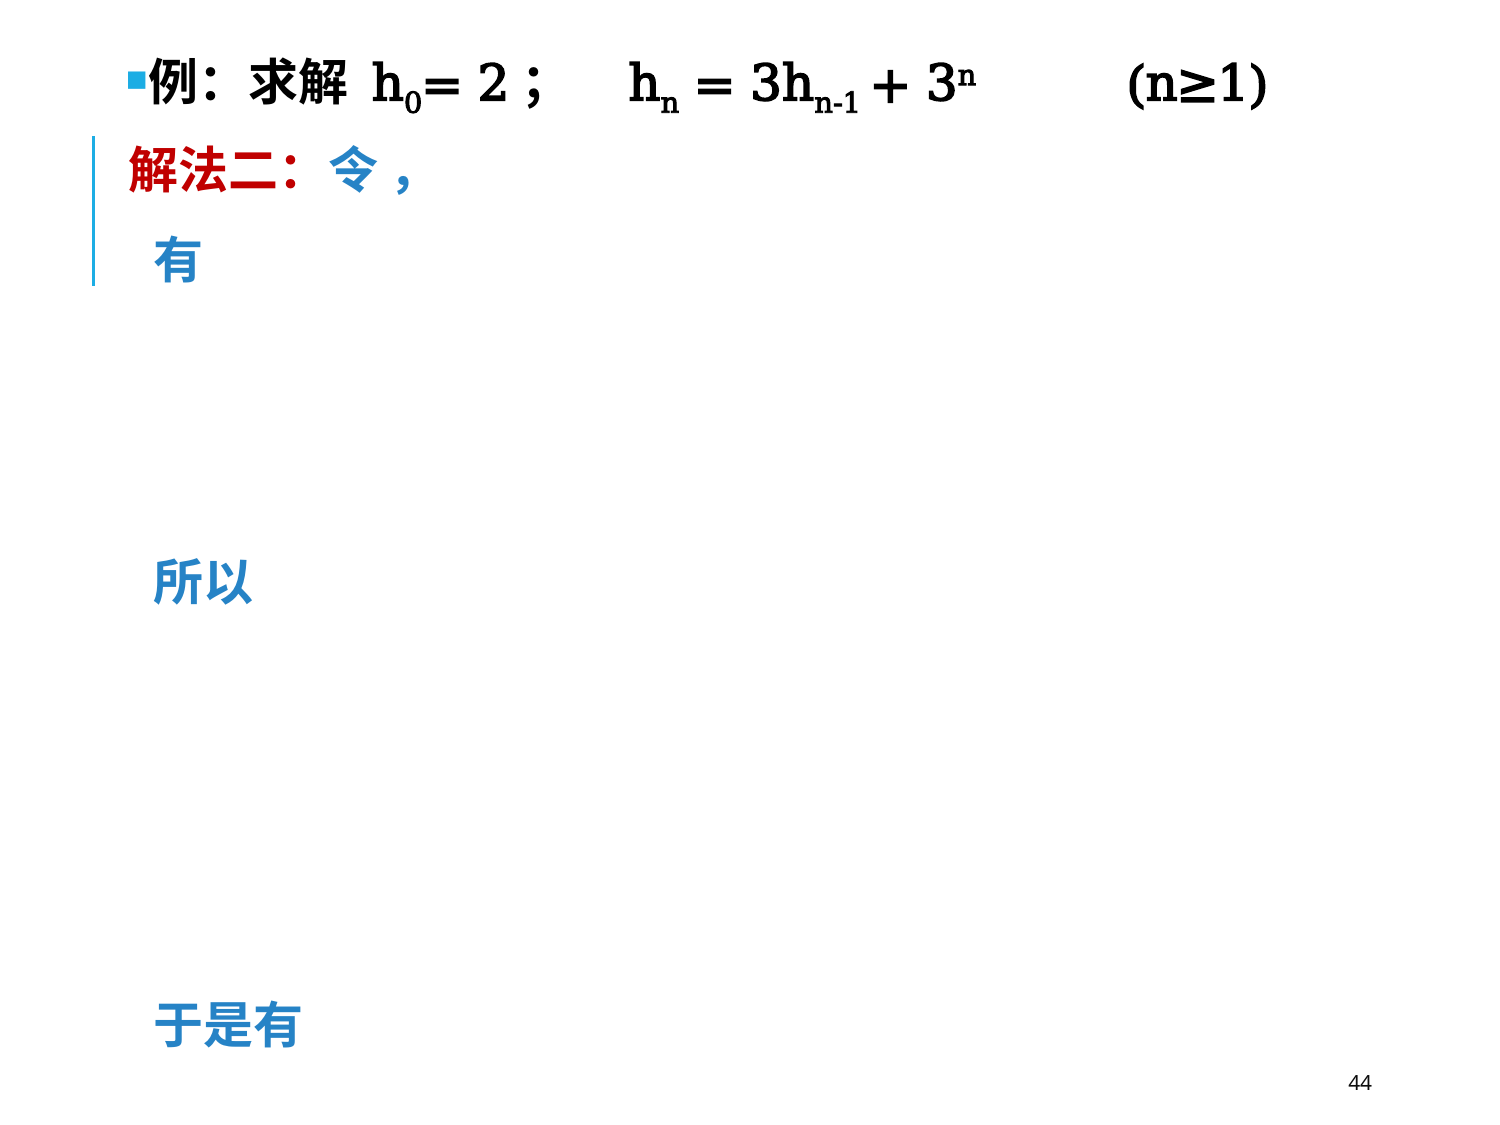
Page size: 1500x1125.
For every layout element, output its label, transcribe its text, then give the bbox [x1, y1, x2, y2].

list 例：求解 h0= 2； hn = 3hn-1 + 3n (n≥1) [118, 15, 1454, 165]
slide_number 44 [1333, 1061, 1454, 1107]
